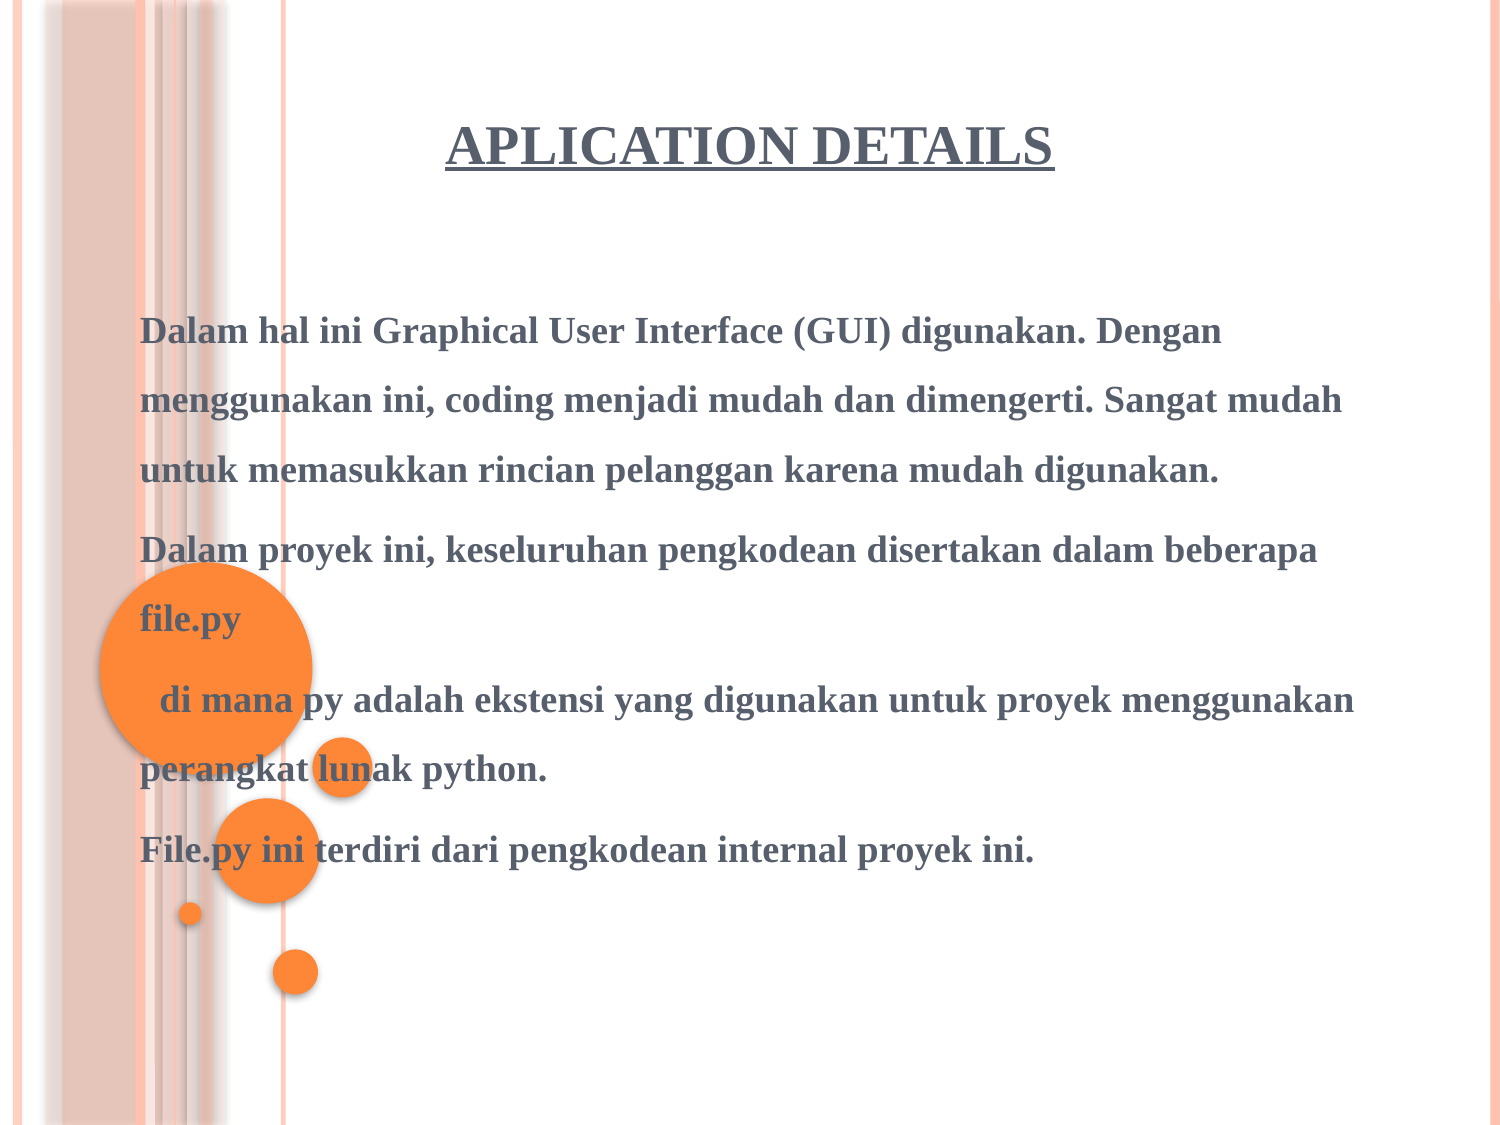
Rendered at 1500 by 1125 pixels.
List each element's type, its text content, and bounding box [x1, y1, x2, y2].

subtitle Dalam hal ini Graphical User Interface (GUI) digunakan. Dengan menggunakan ini, coding menjadi mudah dan dimengerti. Sangat mudah untuk memasukkan rincian pelanggan karena mudah digunakan. Dalam proyek ini, keseluruhan pengkodean disertakan dalam beberapa file.py di mana py adalah ekstensi yang digunakan untuk proyek menggunakan perangkat lunak python. File.py ini terdiri dari pengkodean internal proyek ini. [125, 275, 1375, 925]
title APLICATION DETAILS [112, 99, 1388, 250]
